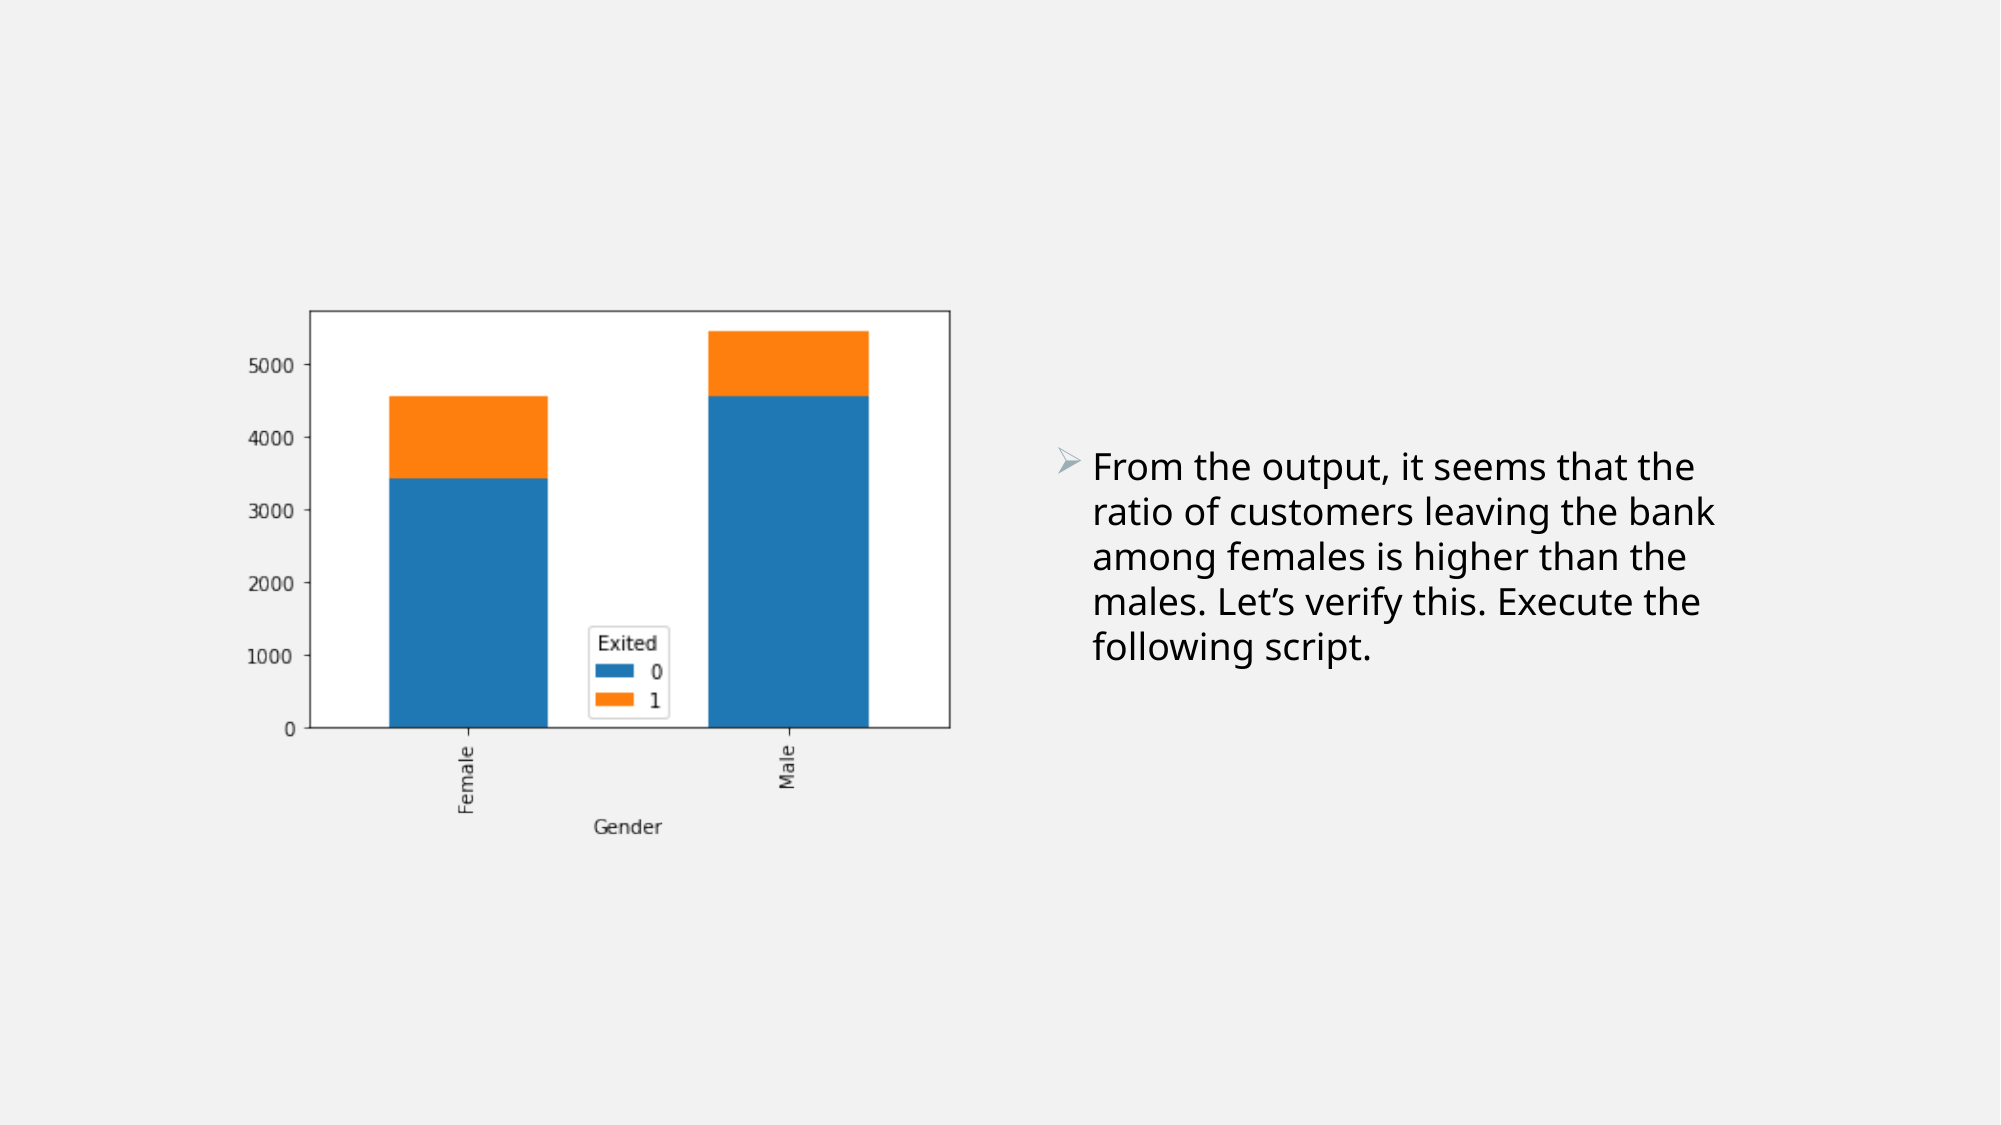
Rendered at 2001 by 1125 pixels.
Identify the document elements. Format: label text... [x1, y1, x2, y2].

list From the output, it seems that the ratio of customers leaving the bank among females is higher than the males. Let’s verify this. Execute the following script. [1039, 435, 1741, 715]
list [233, 299, 961, 850]
